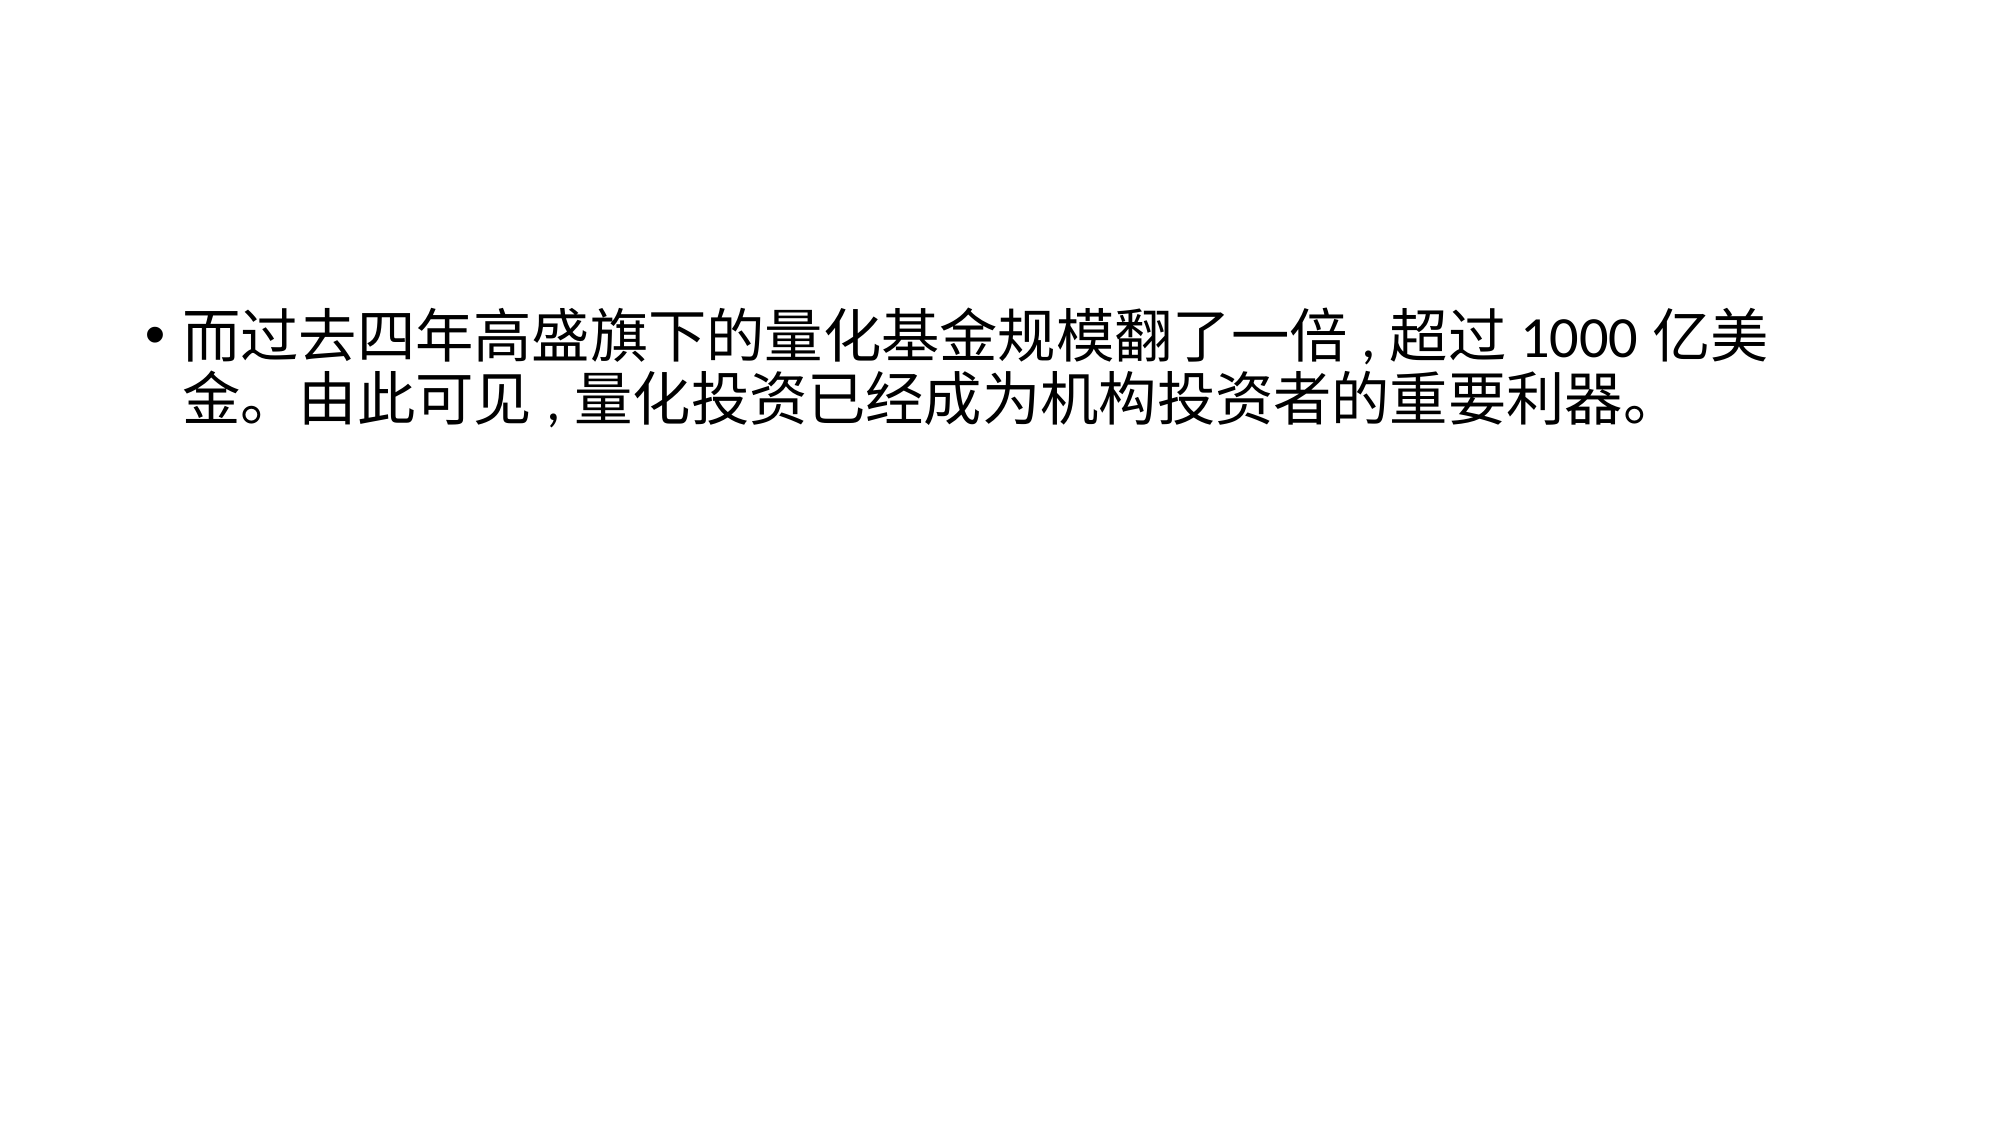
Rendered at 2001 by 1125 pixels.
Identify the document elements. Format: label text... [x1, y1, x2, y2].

list 而过去四年高盛旗下的量化基金规模翻了一倍,超过1000亿美金。由此可见,量化投资已经成为机构投资者的重要利器。 [136, 298, 1863, 1014]
